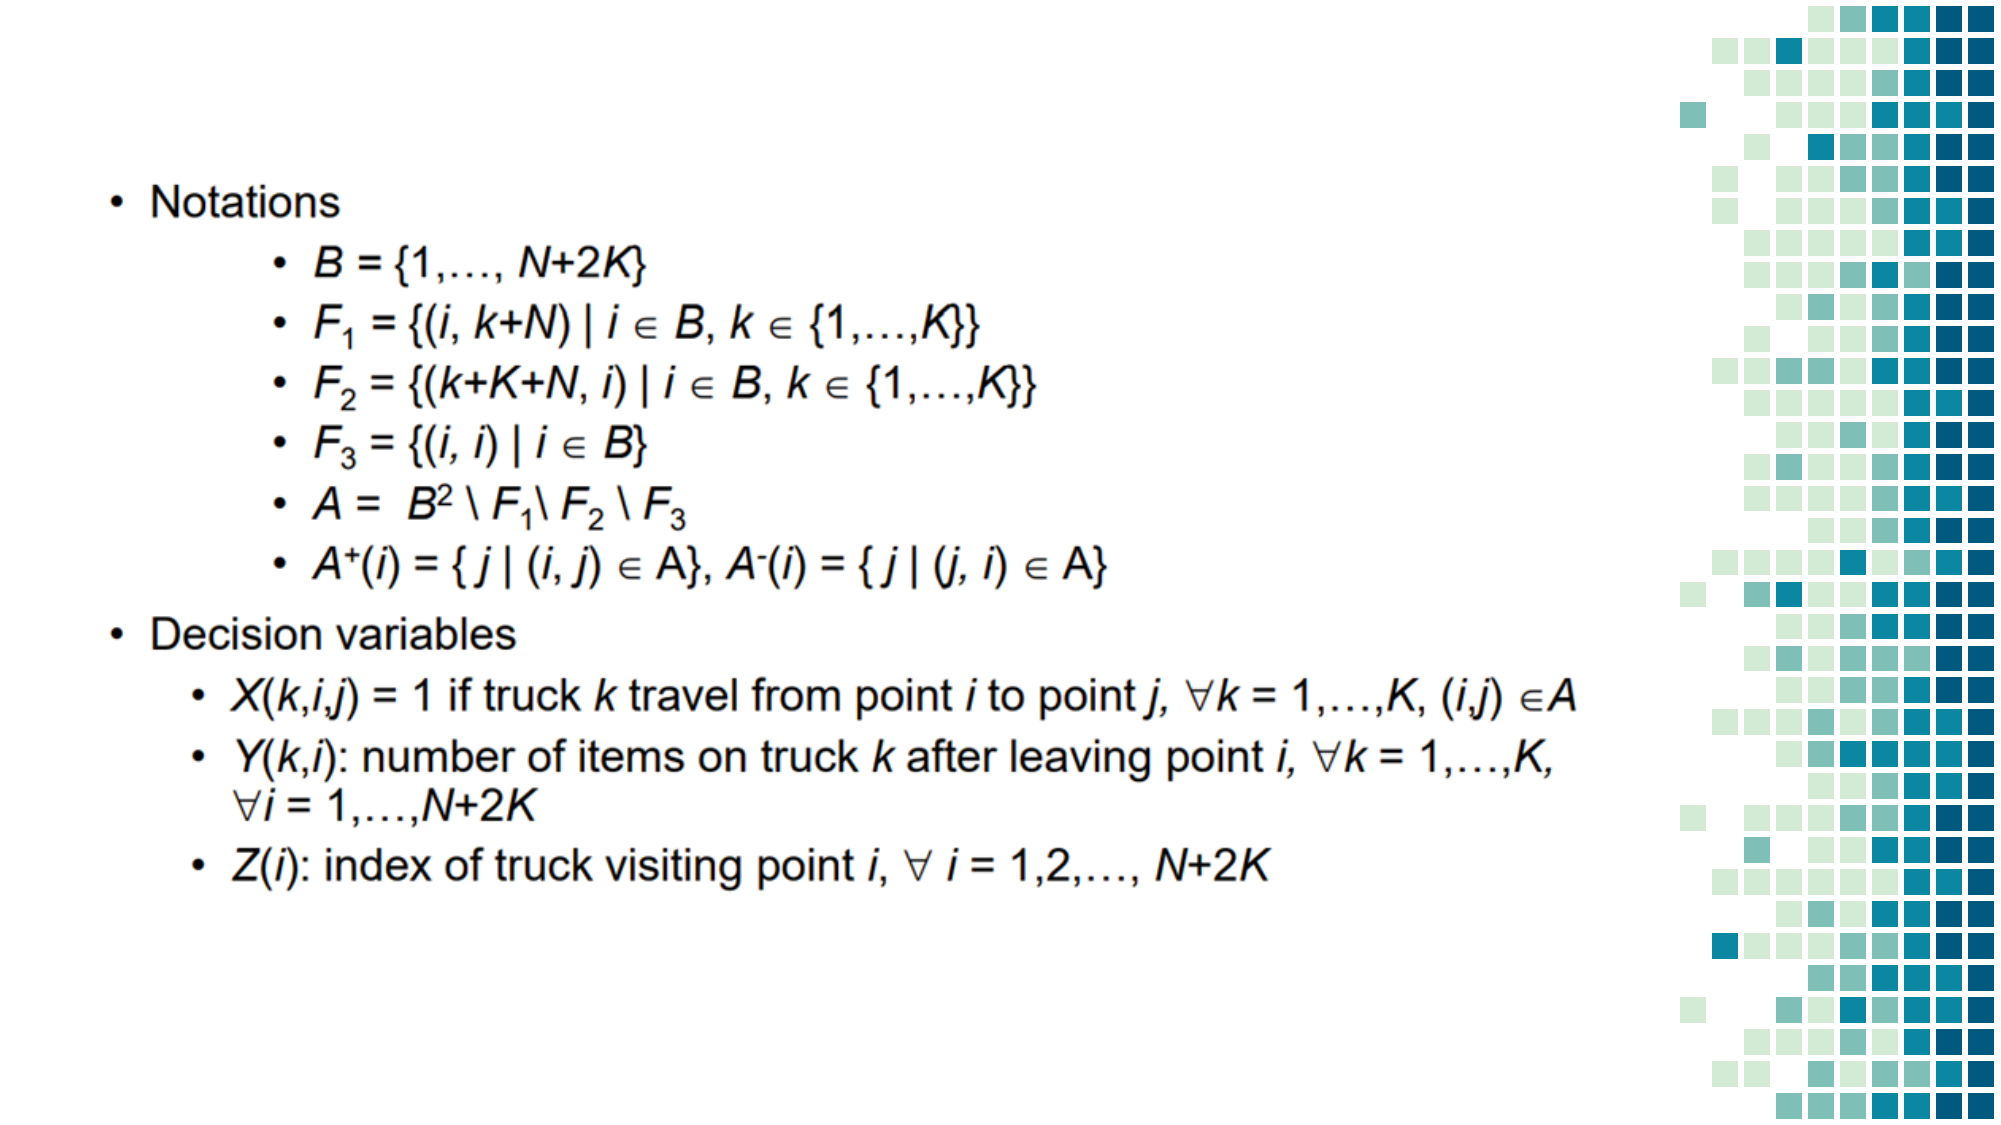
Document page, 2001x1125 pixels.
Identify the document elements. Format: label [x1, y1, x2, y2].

picture [85, 165, 1632, 972]
